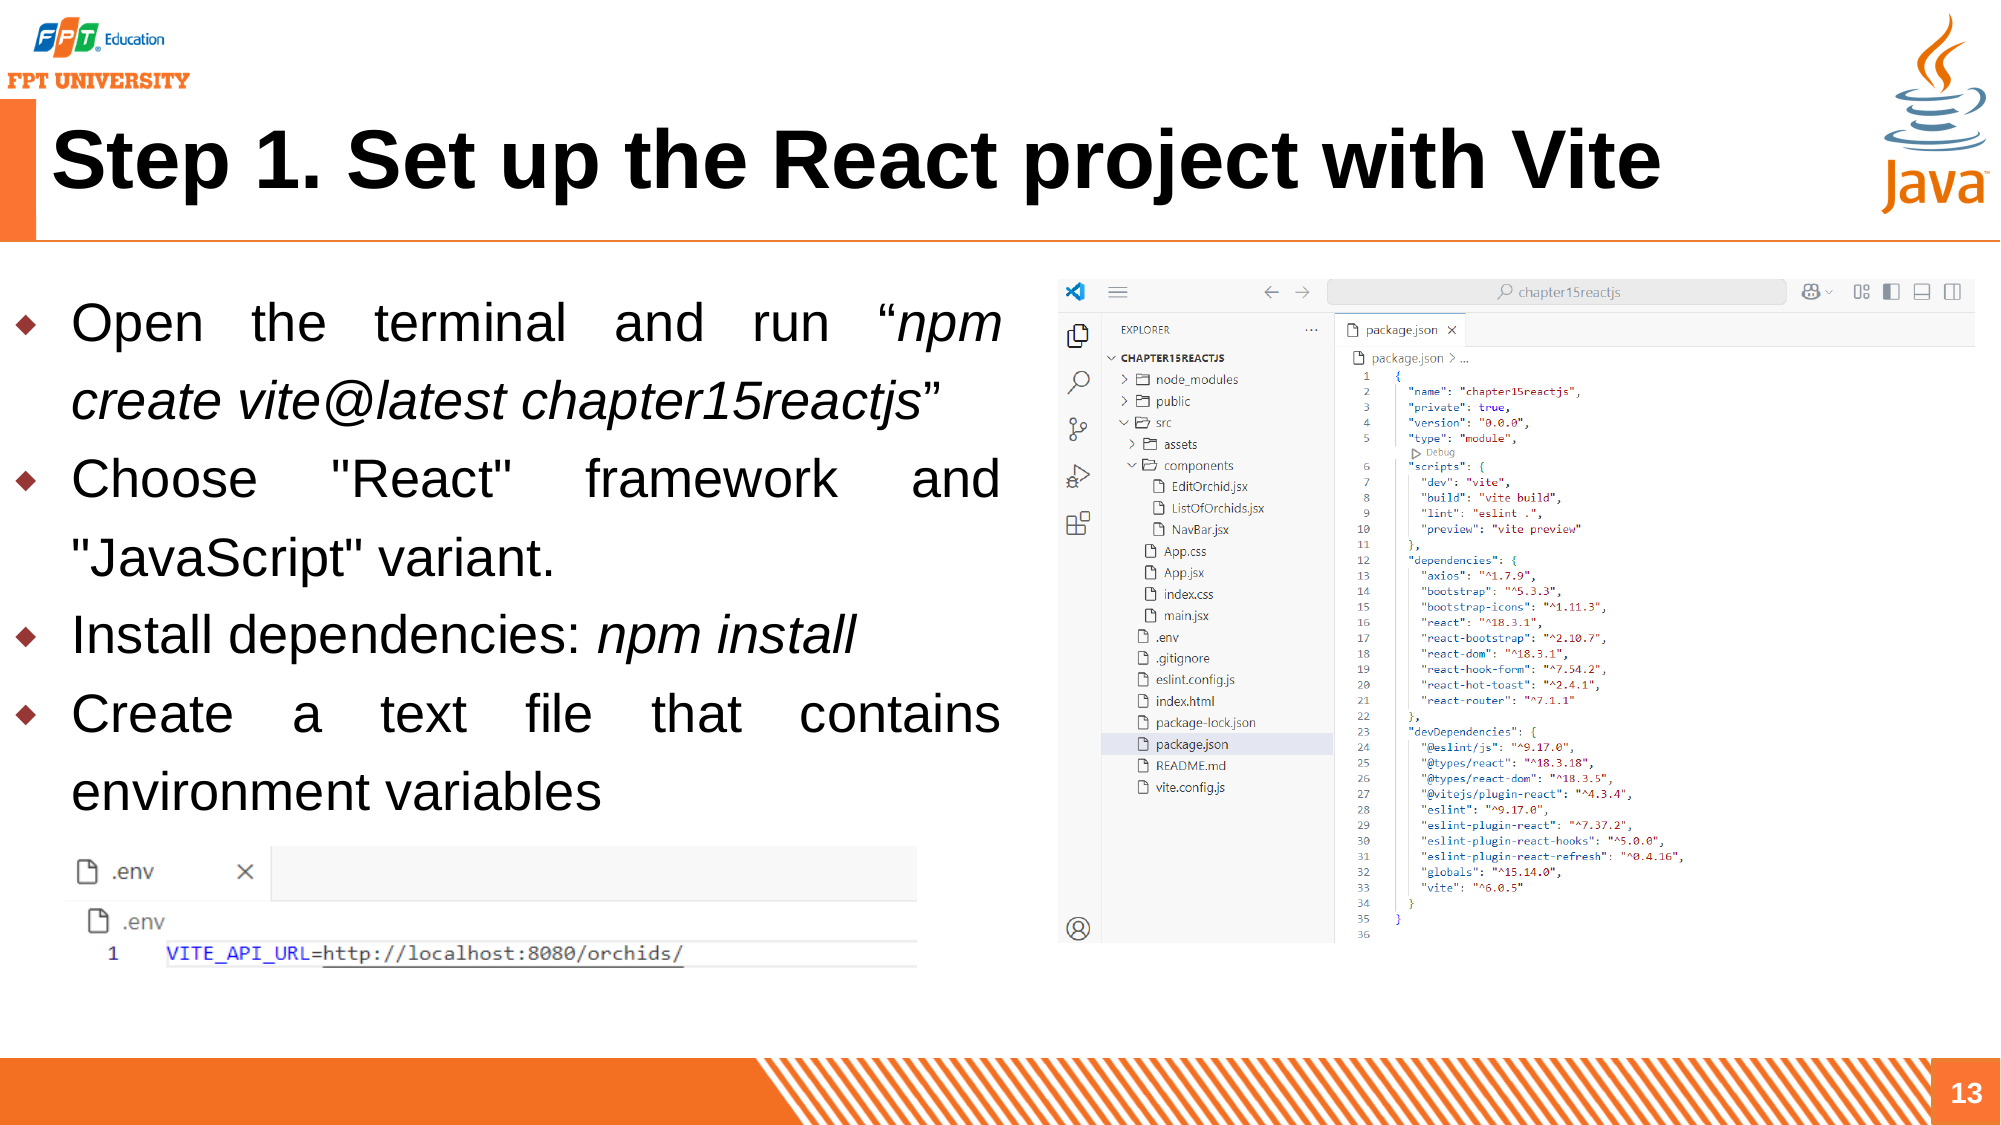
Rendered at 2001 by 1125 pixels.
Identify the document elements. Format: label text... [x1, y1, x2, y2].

slide_number 13 [1933, 1059, 2000, 1124]
picture [0, 2, 197, 99]
picture [1057, 279, 1975, 944]
list Open the terminal and run “npm create vite@latest chapter15reactjs” Choose "React" framework and "JavaScript" variant. Install dependencies: npm install Create a text file that contains environment variables [0, 266, 1019, 1057]
picture [1868, 4, 2000, 226]
picture [64, 845, 917, 1018]
title Step 1. Set up the React project with Vite [36, 108, 1869, 215]
picture [0, 1058, 1934, 1125]
